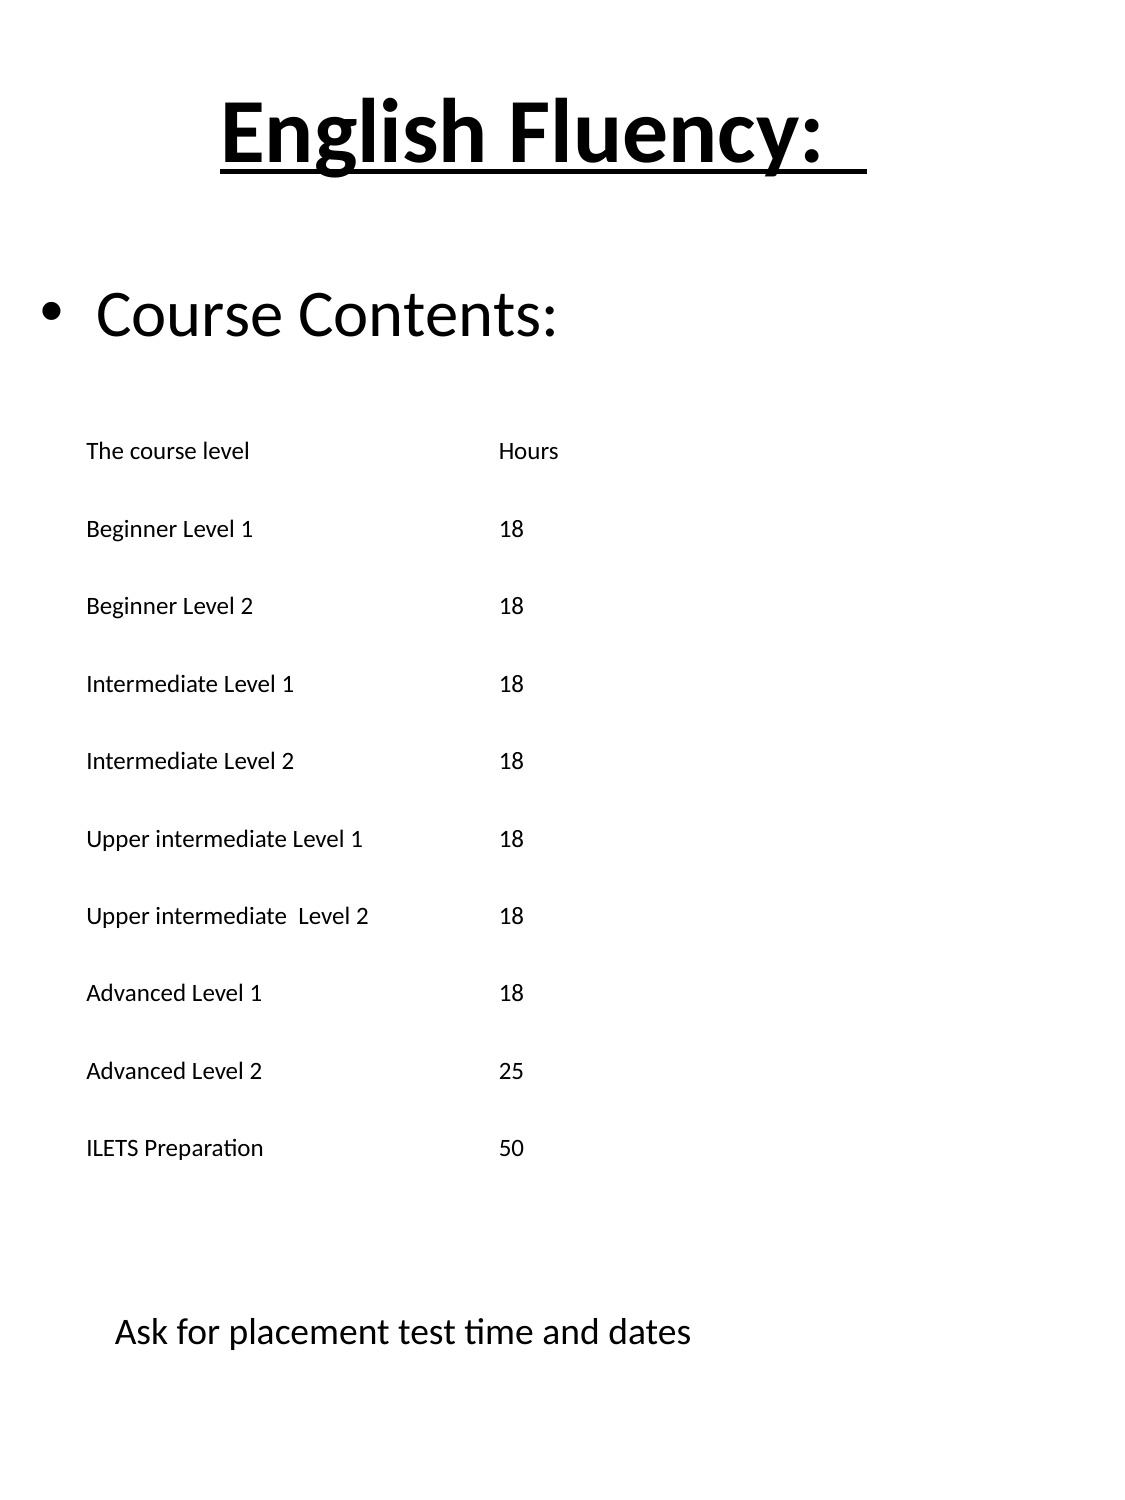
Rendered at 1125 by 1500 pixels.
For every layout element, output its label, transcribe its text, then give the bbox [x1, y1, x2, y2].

table_cell ILETS Preparation [75, 1134, 488, 1212]
table_header Hours [488, 437, 900, 515]
table_cell Advanced Level 1 [75, 979, 488, 1057]
table_cell 18 [488, 825, 900, 902]
table_cell Upper intermediate Level 1 [75, 825, 488, 902]
table_cell 18 [488, 902, 900, 979]
table_cell Advanced Level 2 [75, 1057, 488, 1134]
table_cell 18 [488, 747, 900, 825]
list Course Contents: [24, 262, 1032, 375]
table_cell 18 [488, 670, 900, 747]
table_cell Beginner Level 1 [75, 515, 488, 592]
text_box Ask for placement test time and dates [99, 1299, 900, 1360]
table_cell Intermediate Level 1 [75, 670, 488, 747]
table_cell 18 [488, 515, 900, 592]
table_cell Upper intermediate Level 2 [75, 902, 488, 979]
table_cell Intermediate Level 2 [75, 747, 488, 825]
table_cell 18 [488, 592, 900, 670]
table_header The course level [75, 437, 488, 515]
title English Fluency: [37, 1, 1050, 251]
table_cell 25 [488, 1057, 900, 1134]
table_cell 18 [488, 979, 900, 1057]
table_cell 50 [488, 1134, 900, 1212]
table_cell Beginner Level 2 [75, 592, 488, 670]
